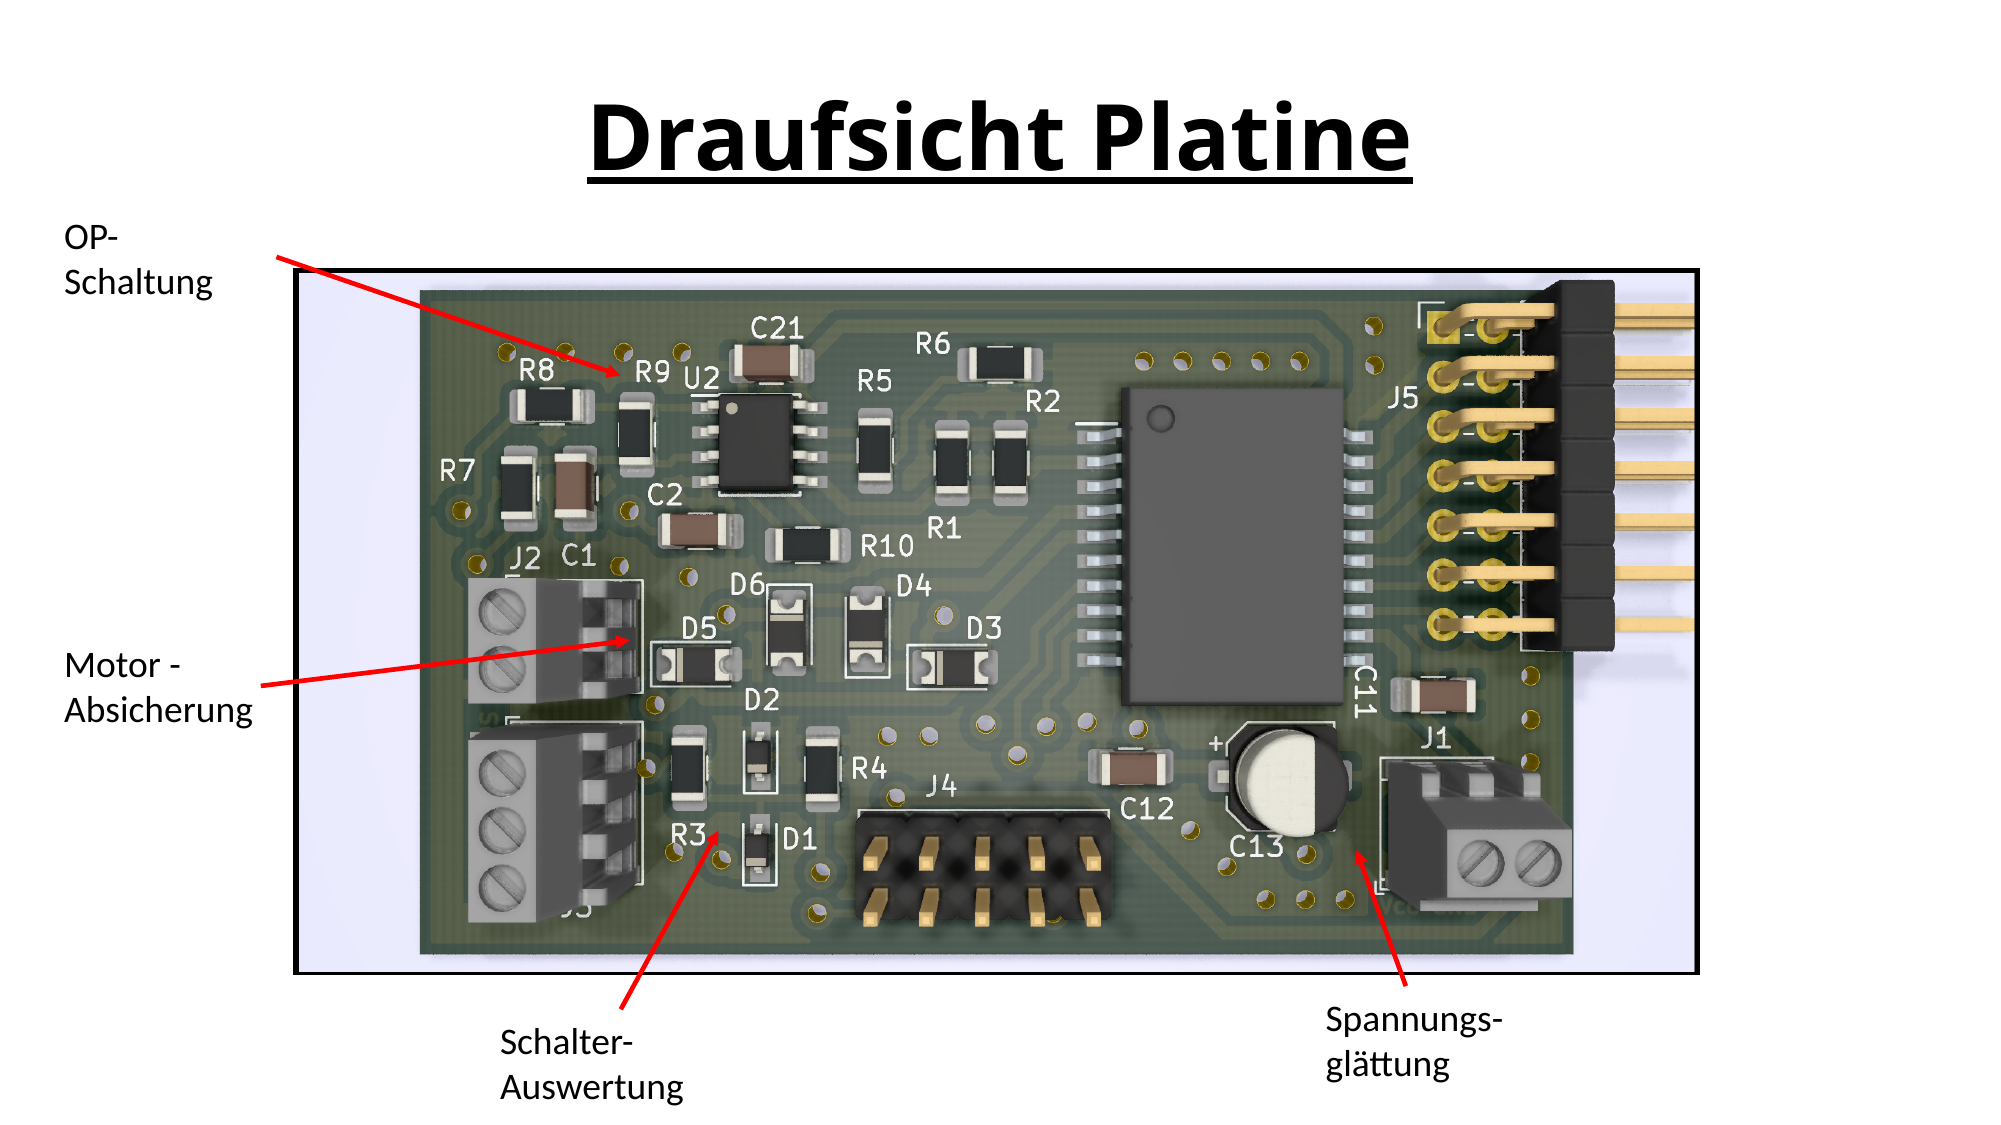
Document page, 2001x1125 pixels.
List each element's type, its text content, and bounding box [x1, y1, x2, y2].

text_box Motor -Absicherung [49, 633, 277, 783]
text_box Schalter-Auswertung [485, 1009, 731, 1125]
text_box OP-Schaltung [49, 204, 240, 355]
text_box [620, 983, 637, 1009]
text_box Spannungs-glättung [1310, 986, 1521, 1125]
picture [293, 268, 1700, 975]
text_box [276, 256, 308, 267]
text_box Draufsicht Platine [137, 59, 1863, 222]
text_box [277, 681, 288, 685]
